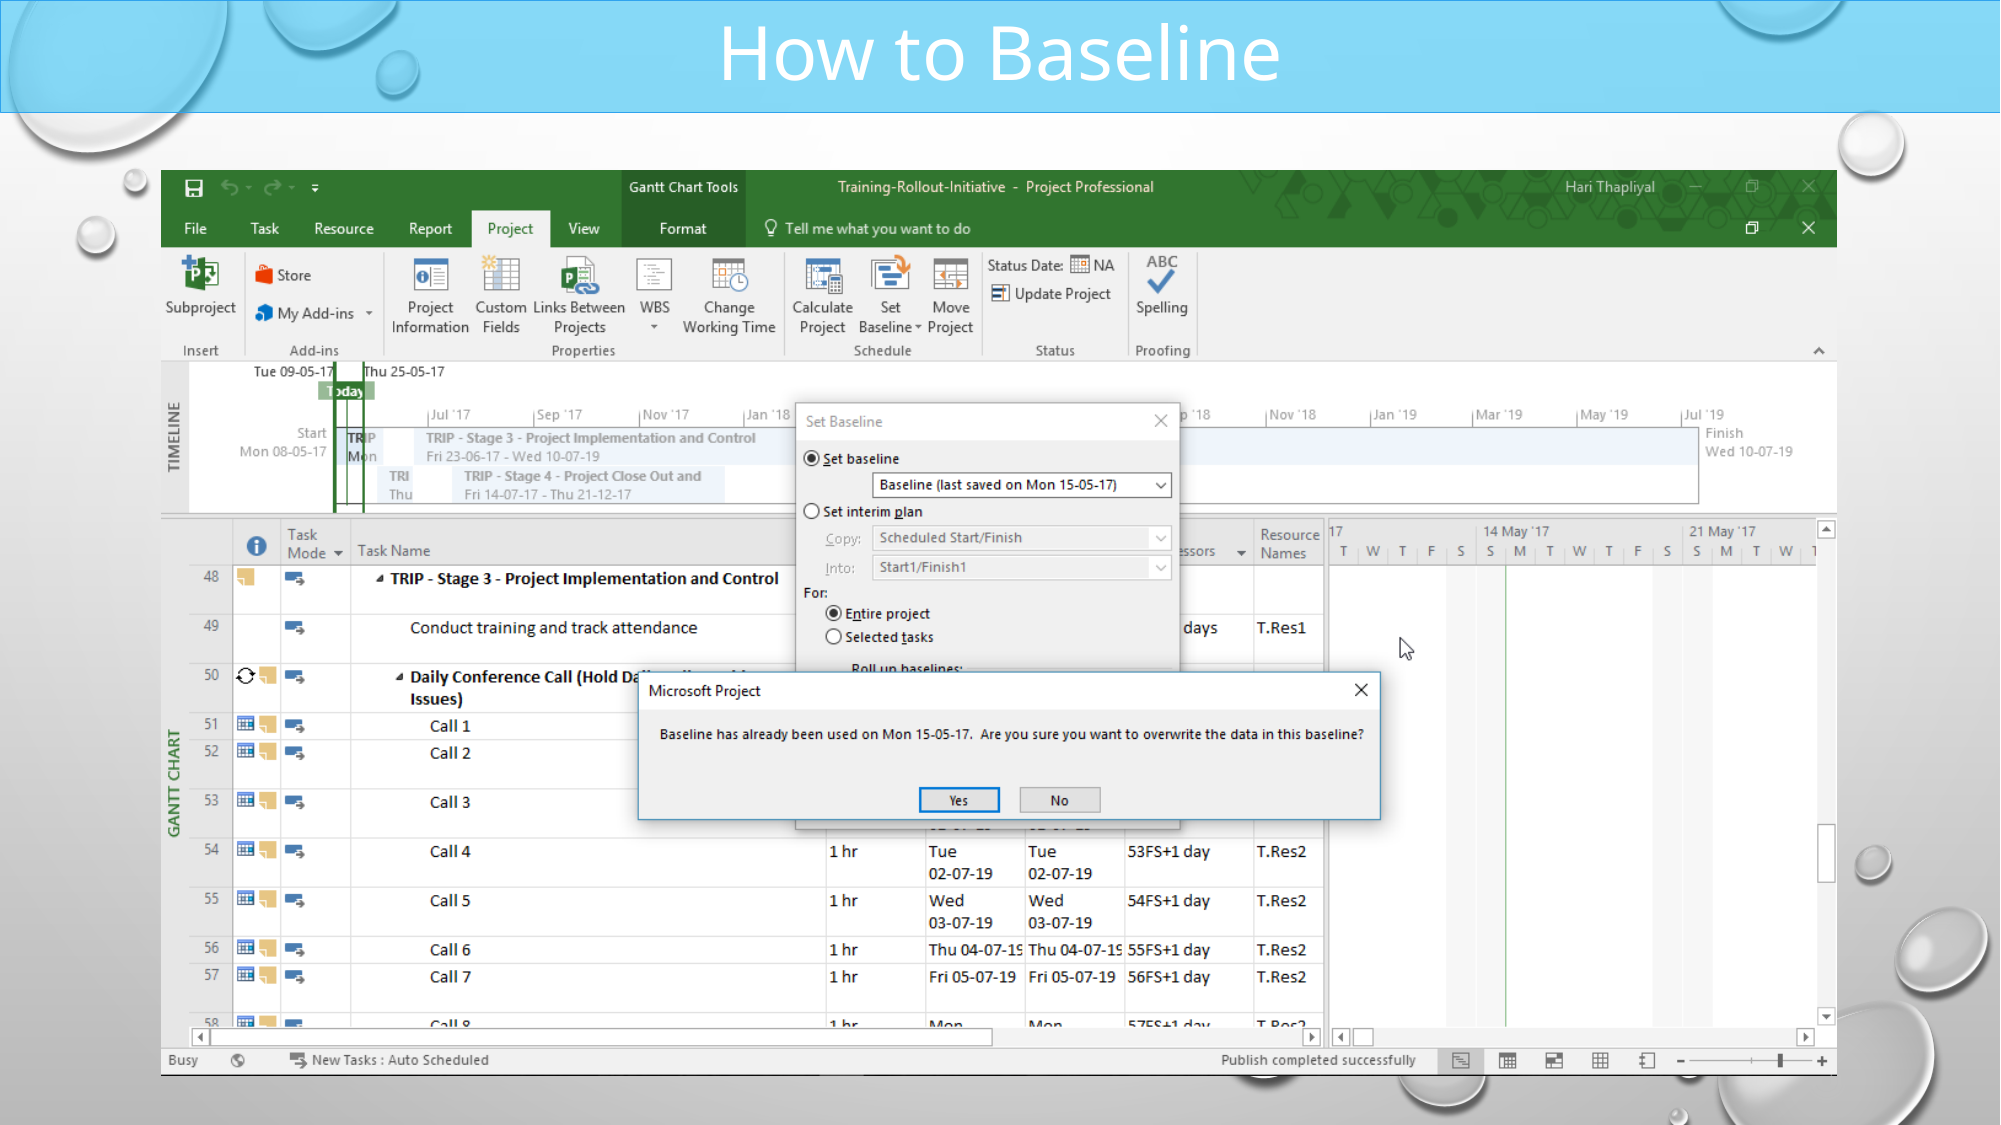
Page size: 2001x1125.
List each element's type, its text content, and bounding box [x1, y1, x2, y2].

picture [0, 113, 2000, 1125]
title How to Baseline [0, 0, 2000, 113]
